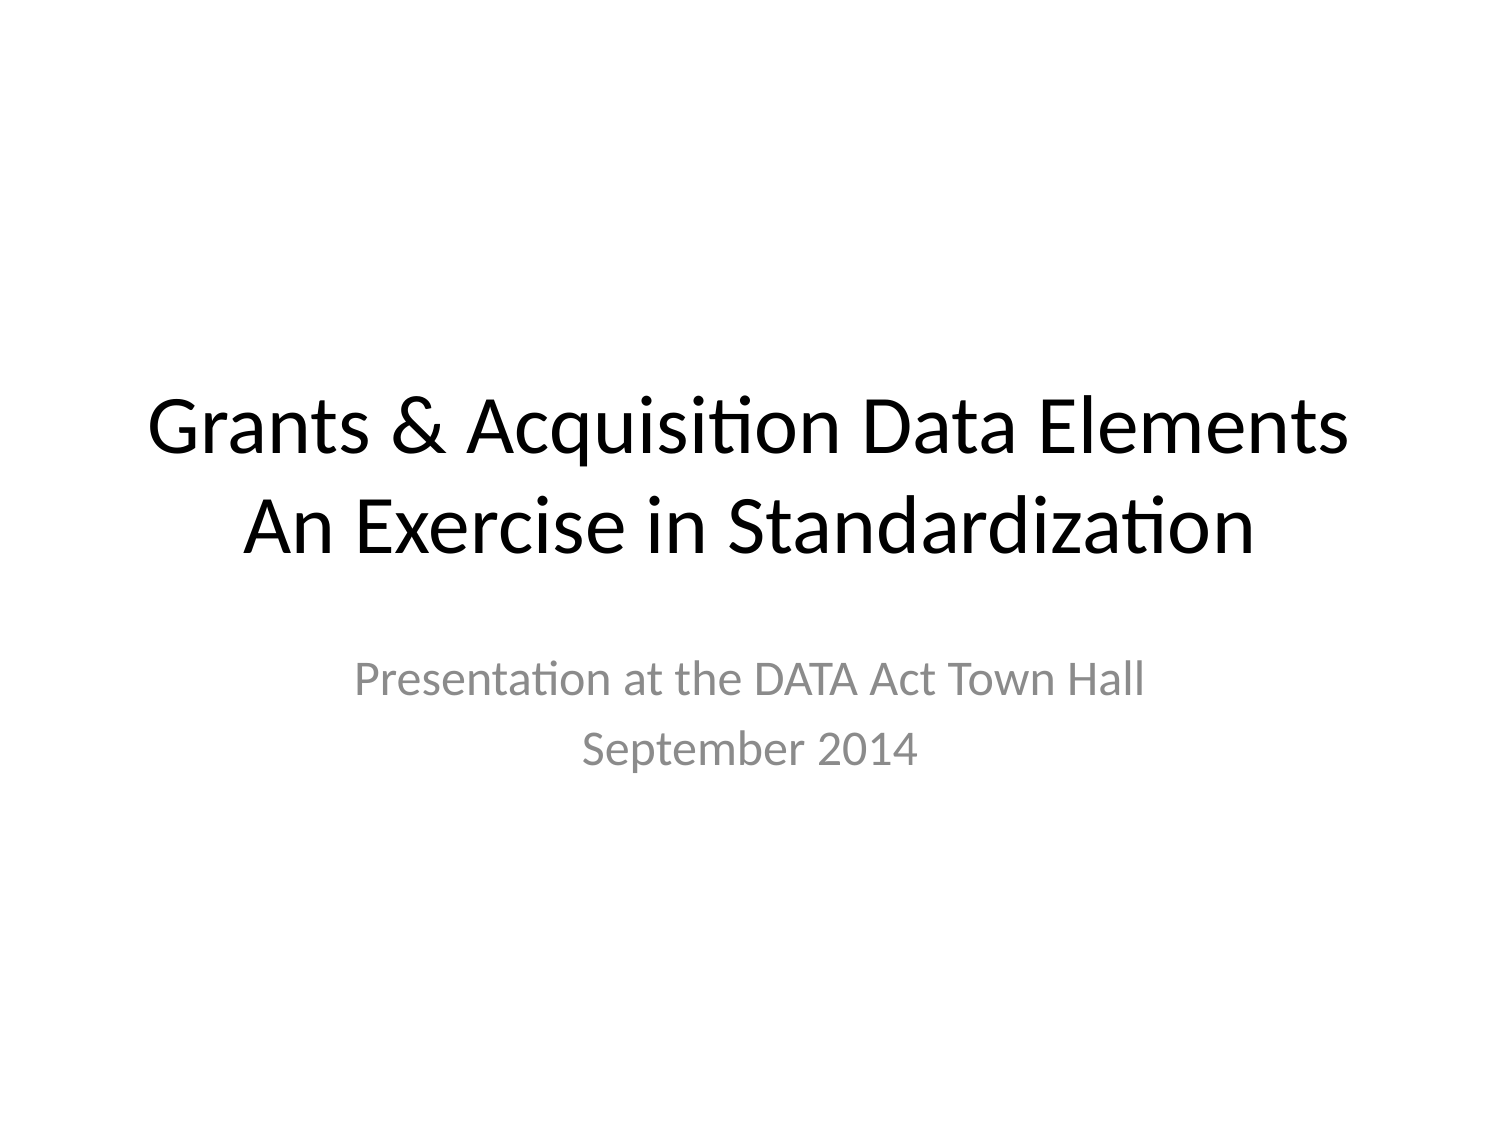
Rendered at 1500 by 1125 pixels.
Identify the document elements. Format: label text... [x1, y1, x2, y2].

title Grants & Acquisition Data Elements An Exercise in Standardization [112, 349, 1388, 591]
subtitle Presentation at the DATA Act Town Hall September 2014 [225, 637, 1275, 925]
